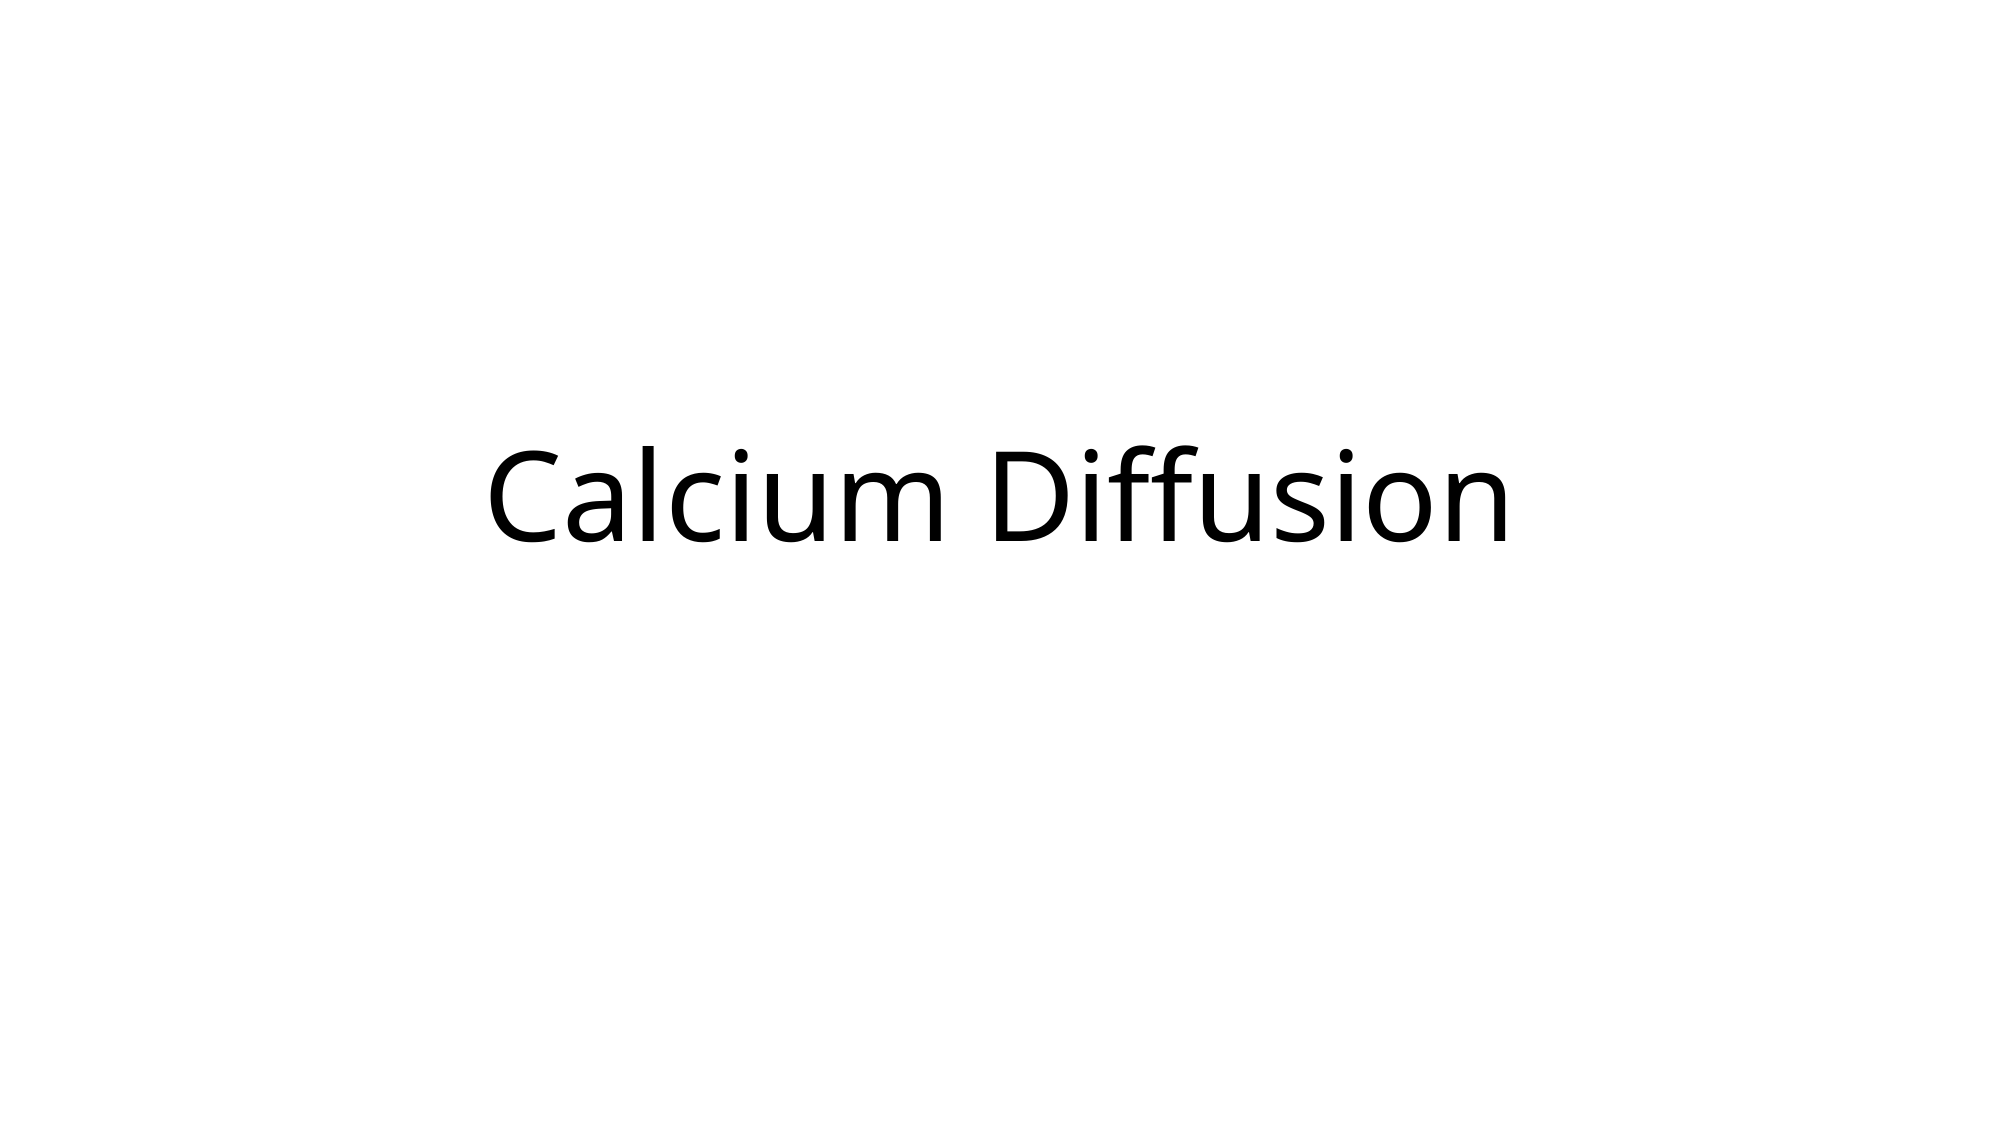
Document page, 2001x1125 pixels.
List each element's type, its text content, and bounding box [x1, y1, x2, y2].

title Calcium Diffusion [249, 184, 1750, 576]
